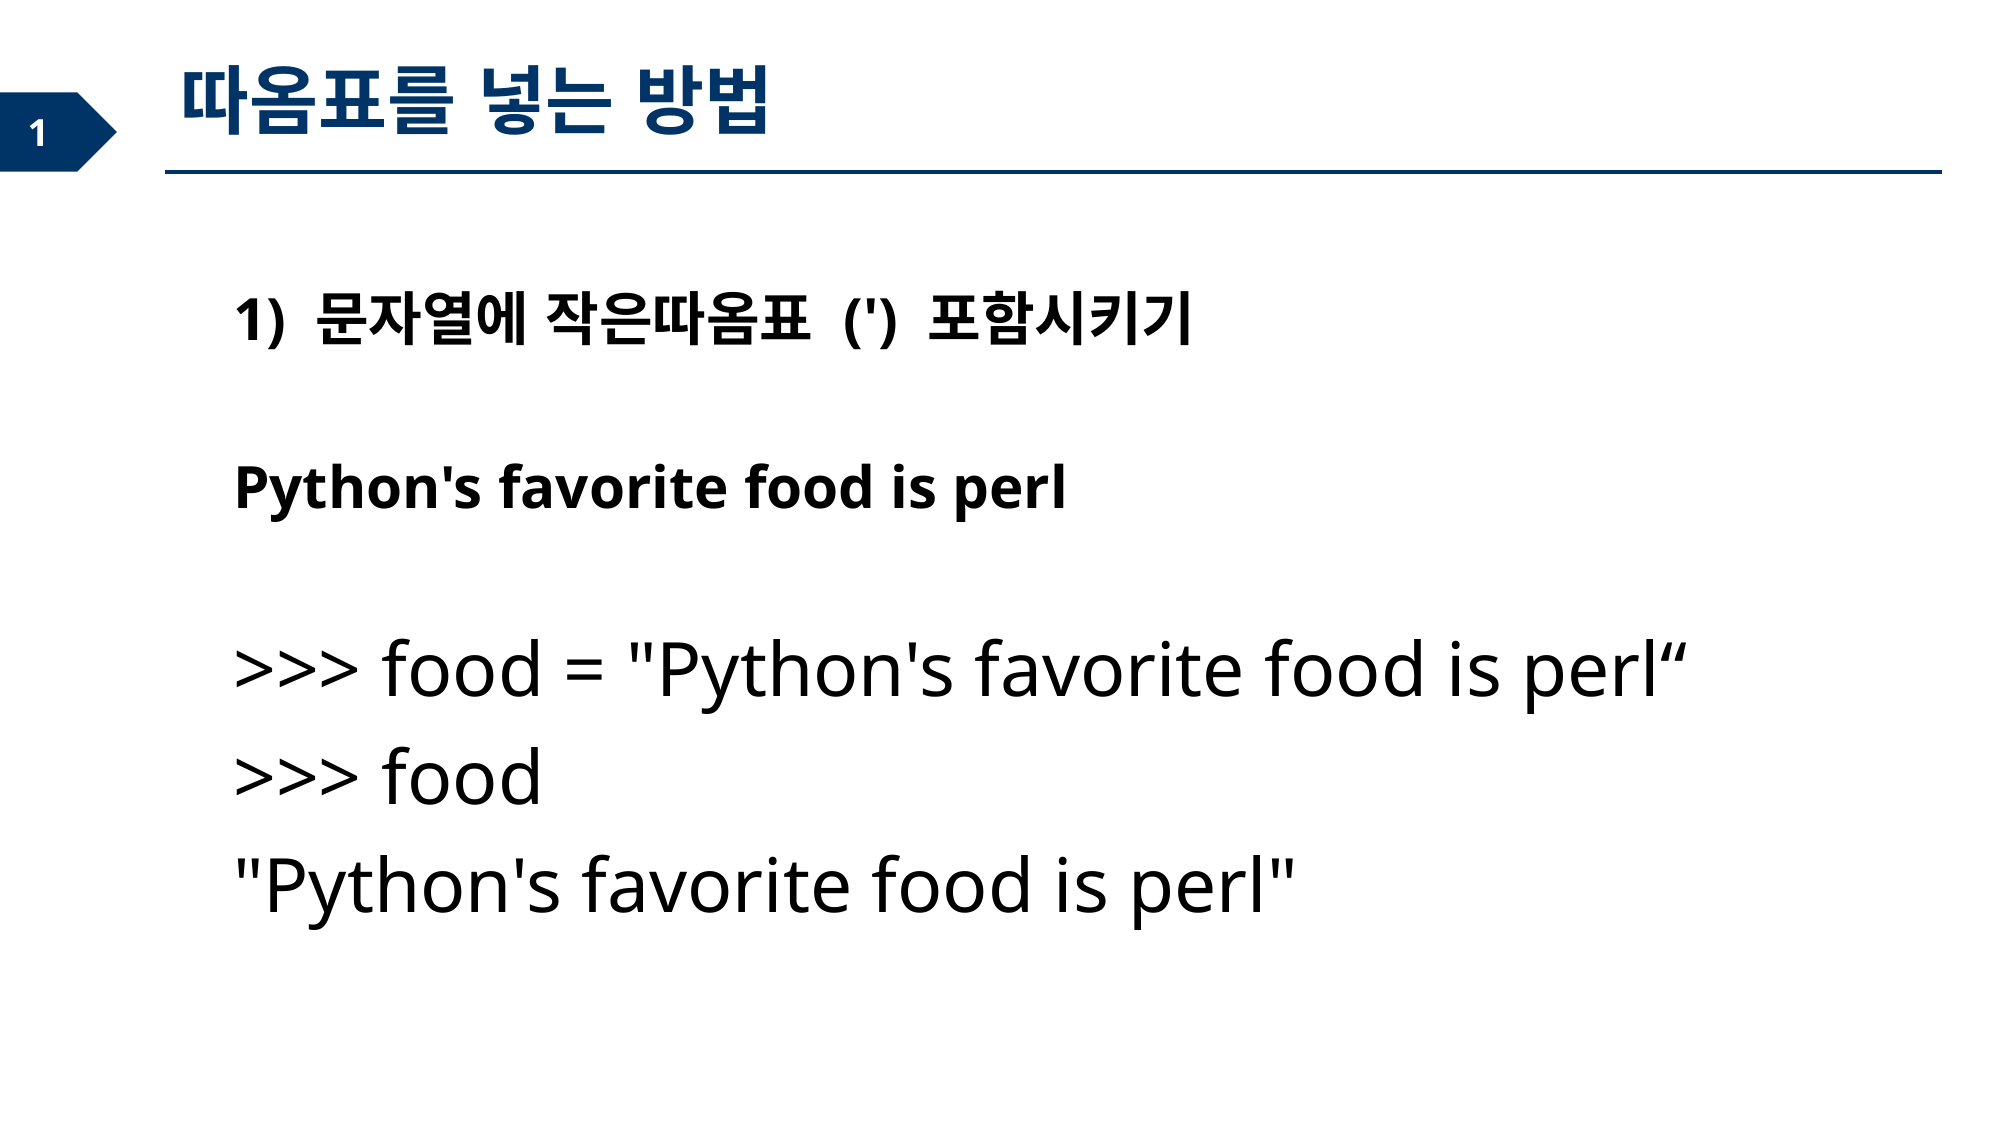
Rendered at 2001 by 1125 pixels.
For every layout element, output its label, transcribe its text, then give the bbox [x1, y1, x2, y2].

text_box 1) 문자열에 작은따옴표 (') 포함시키기 Python's favorite food is perl >>> food = "Python's favorite food is perl“ >>> food "Python's favorite food is perl" [217, 243, 1840, 952]
list 따옴표를 넣는 방법 [165, 36, 1941, 172]
